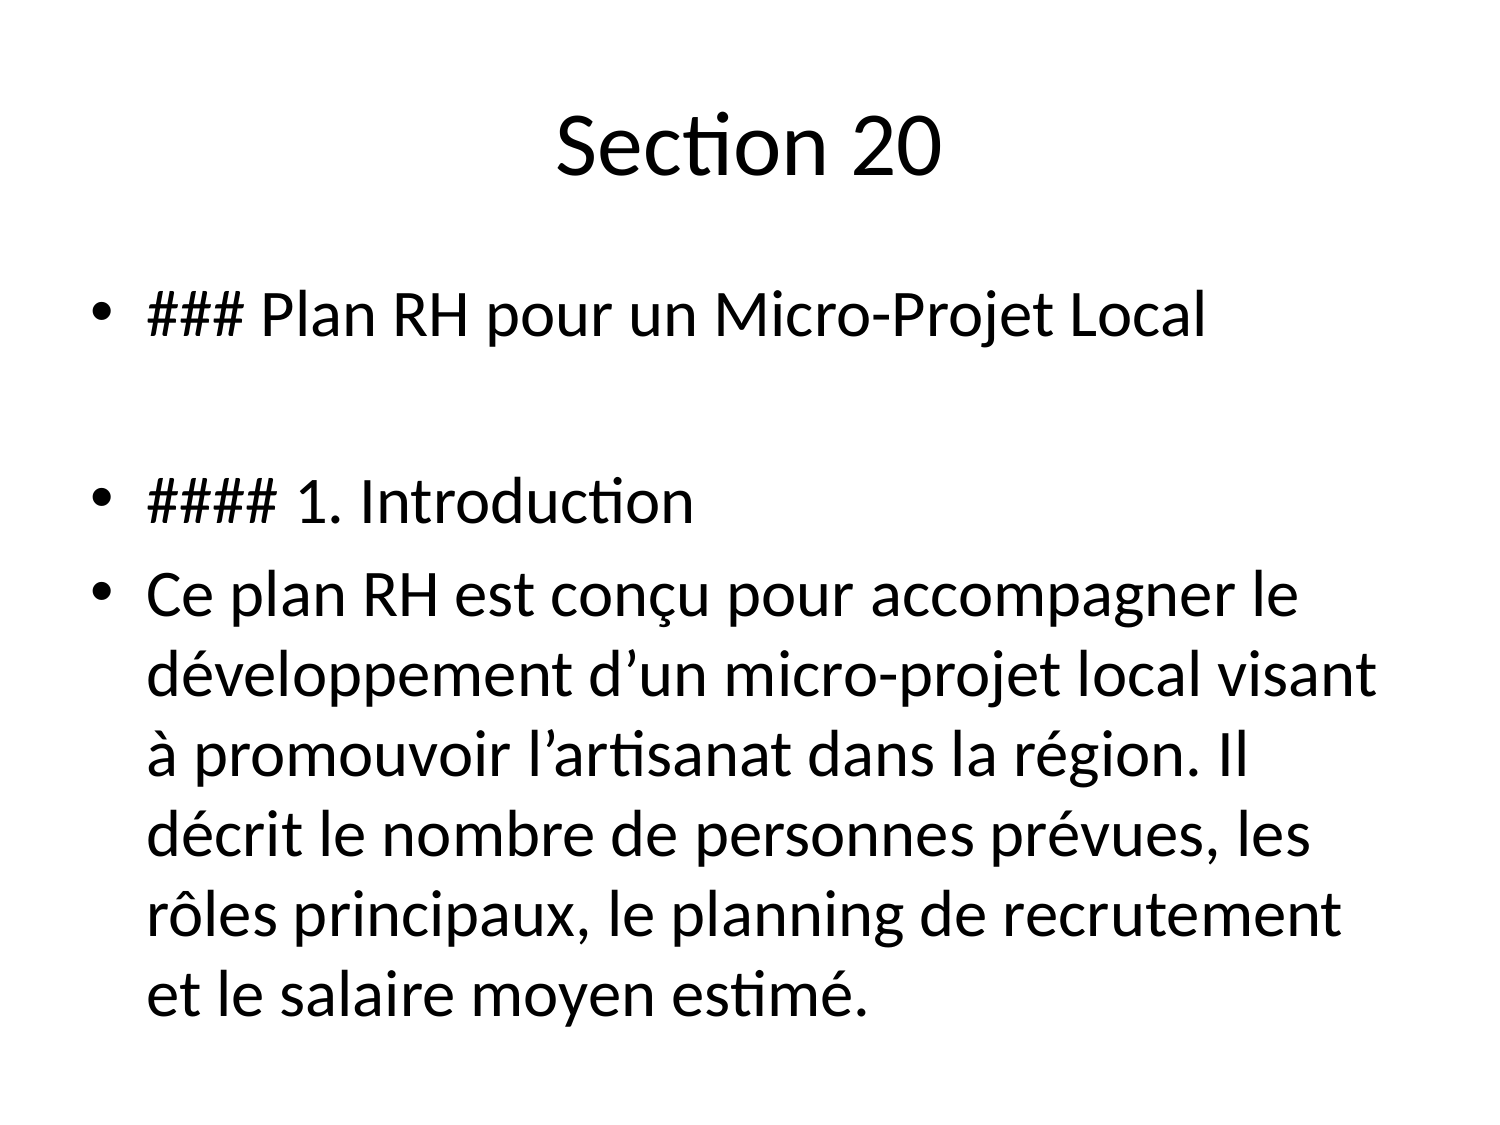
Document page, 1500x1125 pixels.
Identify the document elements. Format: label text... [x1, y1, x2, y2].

list ### Plan RH pour un Micro-Projet Local #### 1. Introduction Ce plan RH est conçu pour accompagner le développement d’un micro-projet local visant à promouvoir l’artisanat dans la région. Il décrit le nombre de personnes prévues, les rôles principaux, le planning de recrutement et le salaire moyen estimé. #### 2. Nombre de personnes prévues Pour le bon fonctionnement du micro-projet, nous prévoyons de recruter un total de **5 personnes** : - 1 Responsable de projet - 2 Artisans formateurs - 1 Chargé de communication - 1 Comptable #### 3. Rôles principaux - **Responsable de projet :** - Coordination générale du projet - Gestion des relations avec les partenaires locaux - Suivi du budget et des délais - **Artisans formateurs :** - Transmission des savoir-faire aux participants - Organisation des ateliers pratiques - Évaluation des compétences acquises par les participants - **Chargé de communication :** - Développement et mise en œuvre de la stratégie de communication [75, 262, 1425, 1005]
title Section 20 [75, 45, 1425, 233]
